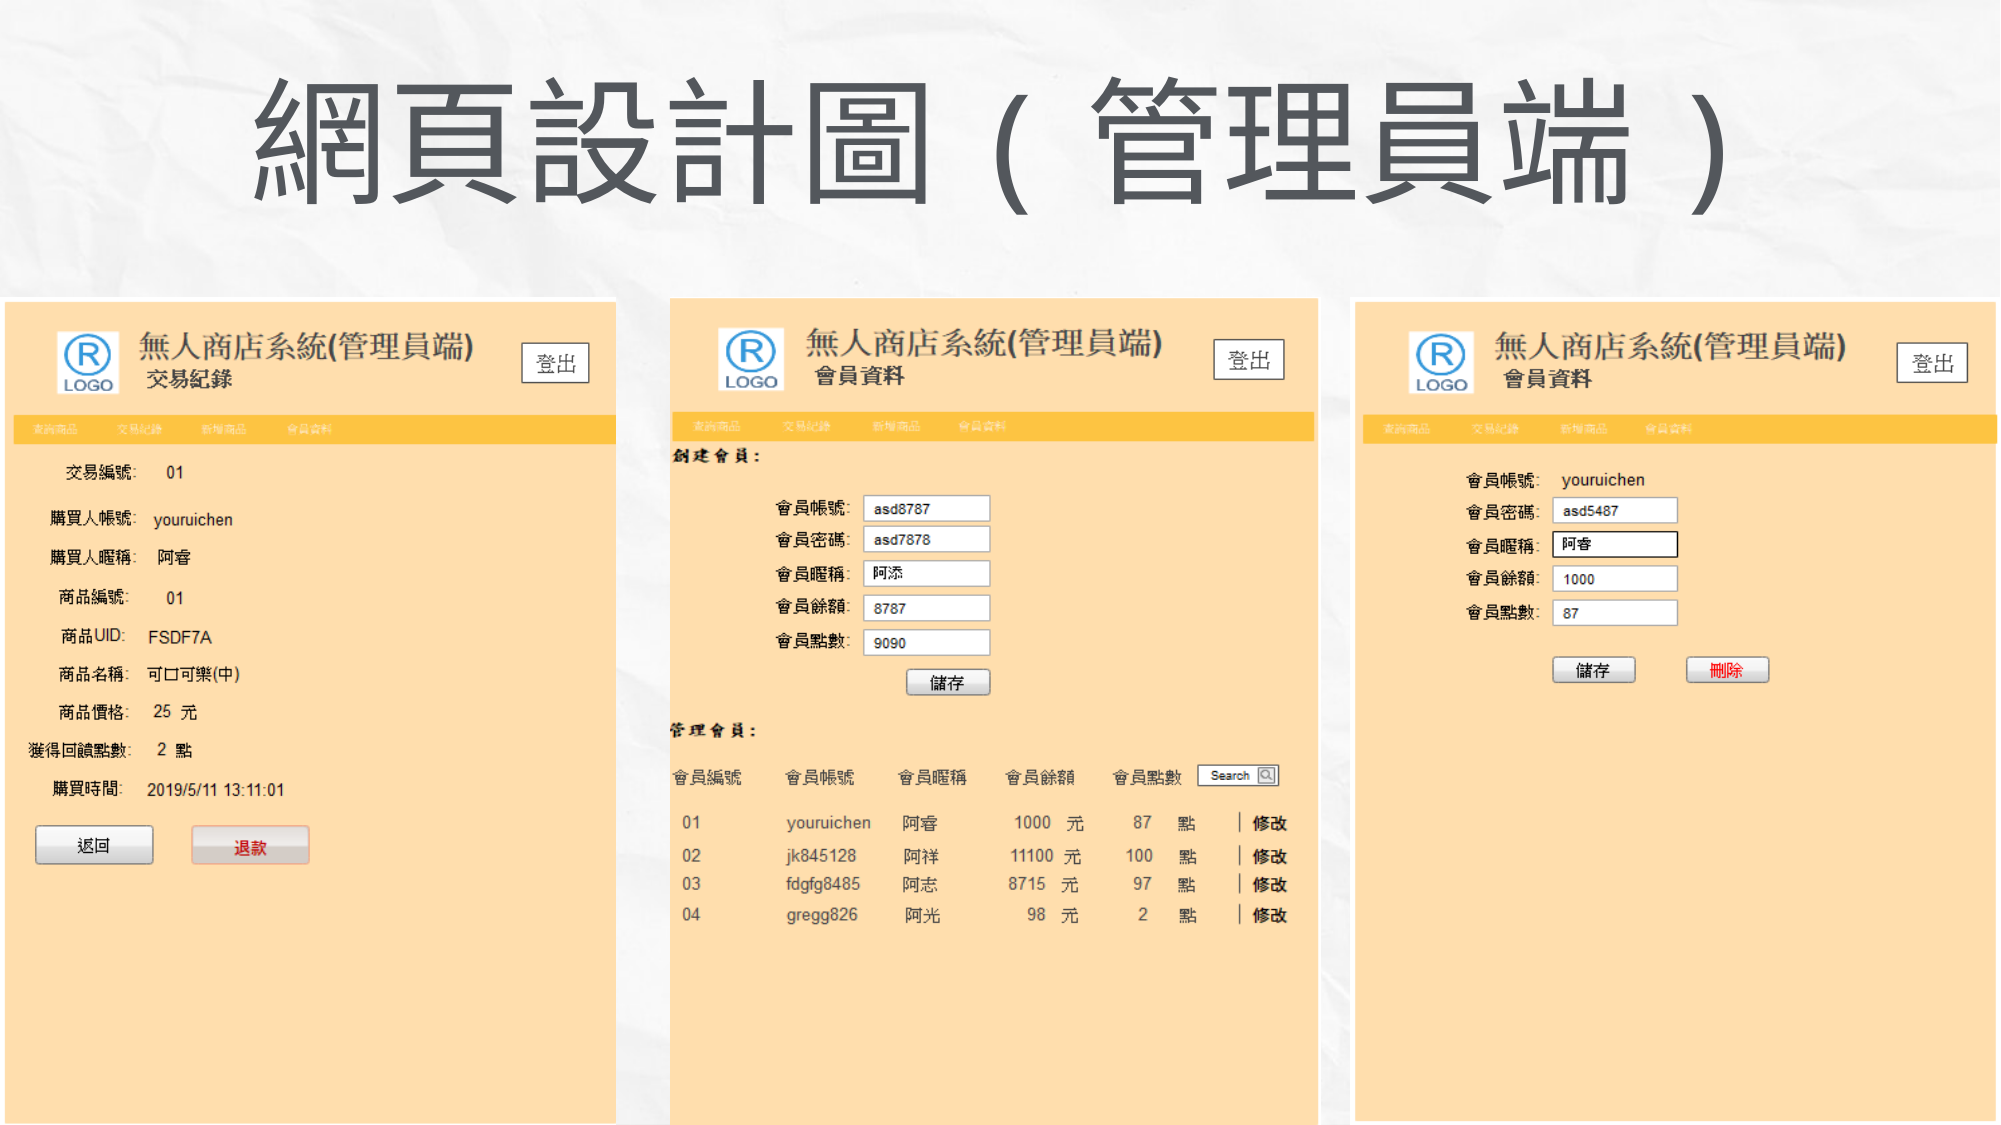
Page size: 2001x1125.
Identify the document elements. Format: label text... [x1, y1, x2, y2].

picture [1349, 297, 2000, 1125]
picture [670, 297, 1322, 1125]
title 網頁設計圖(管理員端) [99, 45, 1900, 233]
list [0, 297, 616, 1125]
